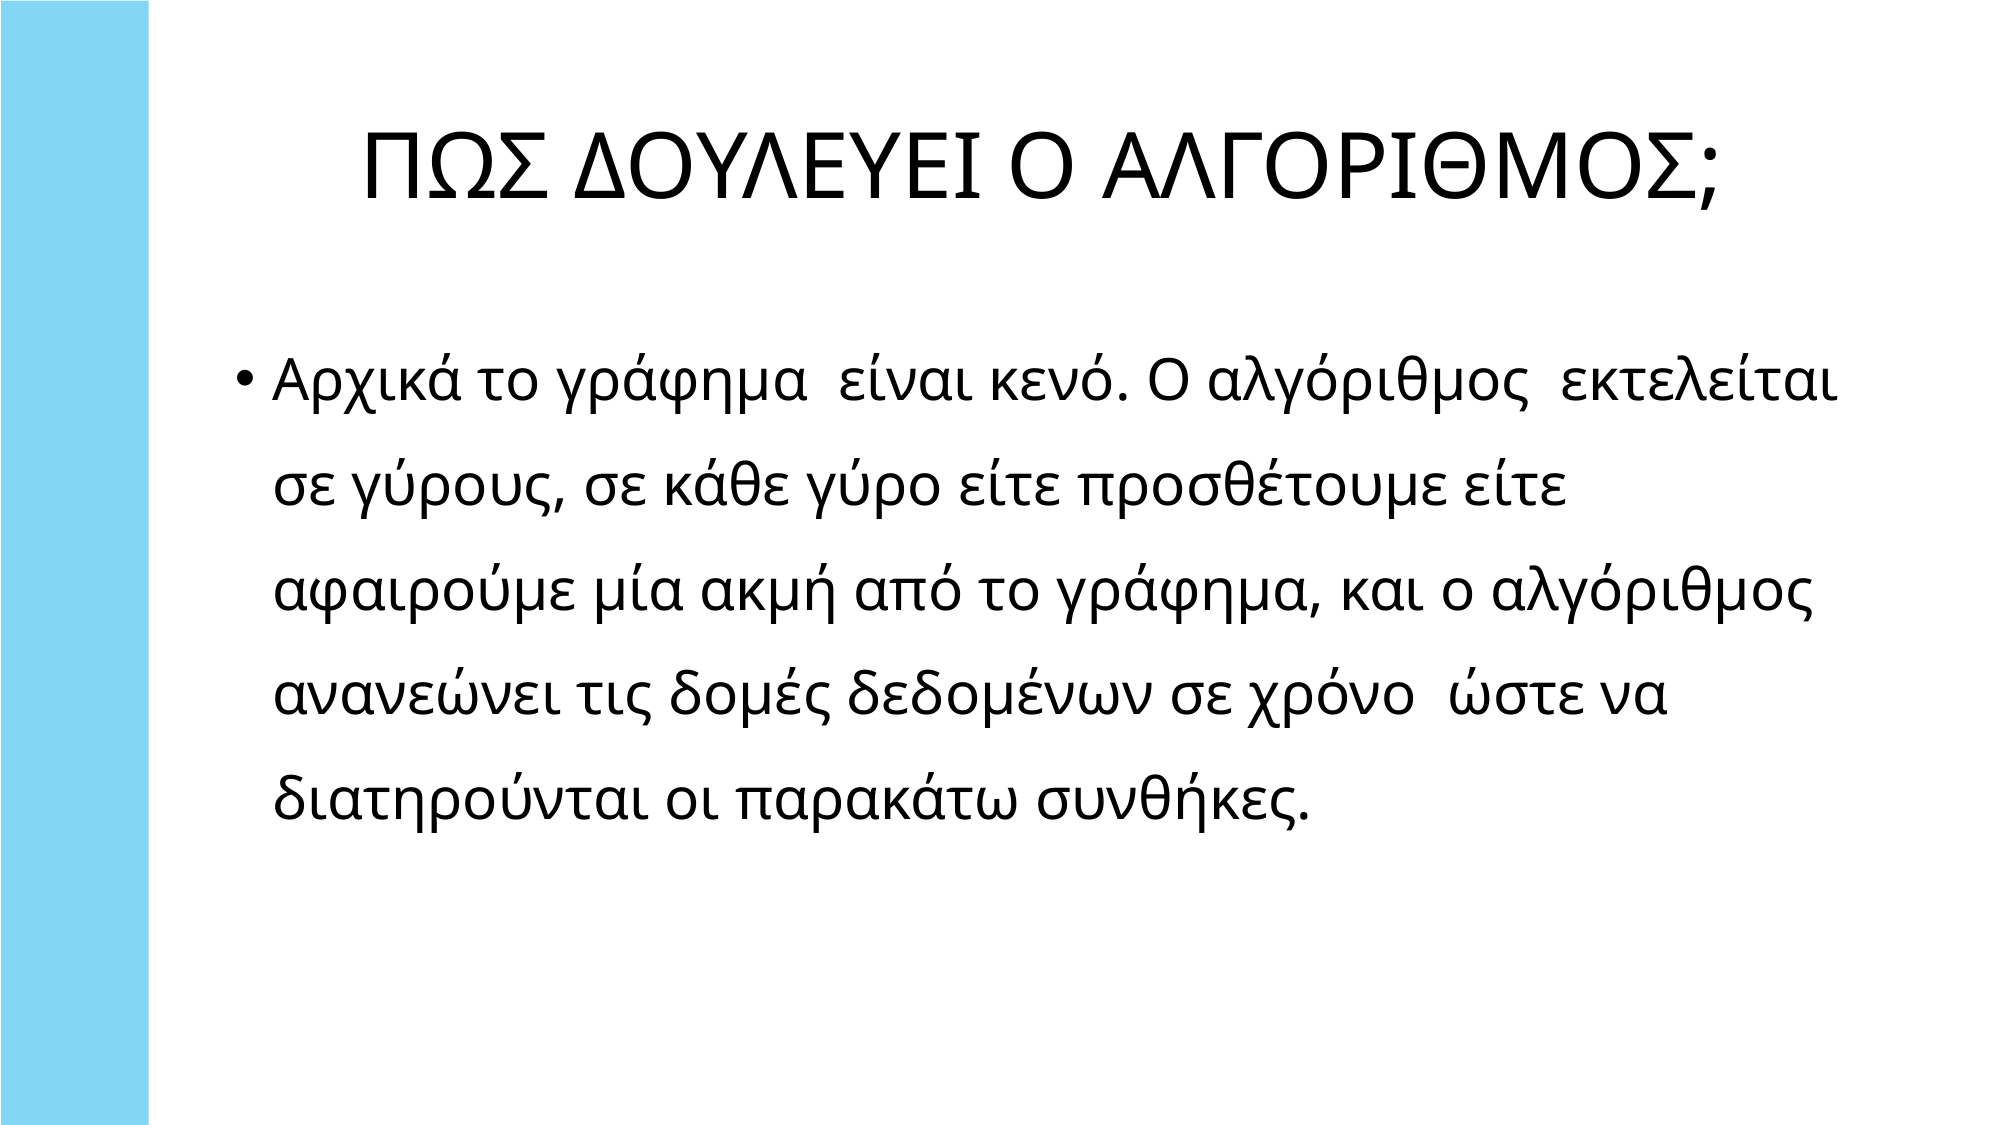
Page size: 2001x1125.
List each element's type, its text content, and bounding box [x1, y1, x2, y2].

text_box [1, 0, 149, 1125]
title ΠΩΣ ΔΟΥΛΕΥΕΙ Ο ΑΛΓΟΡΙΘΜΟΣ; [219, 59, 1863, 278]
